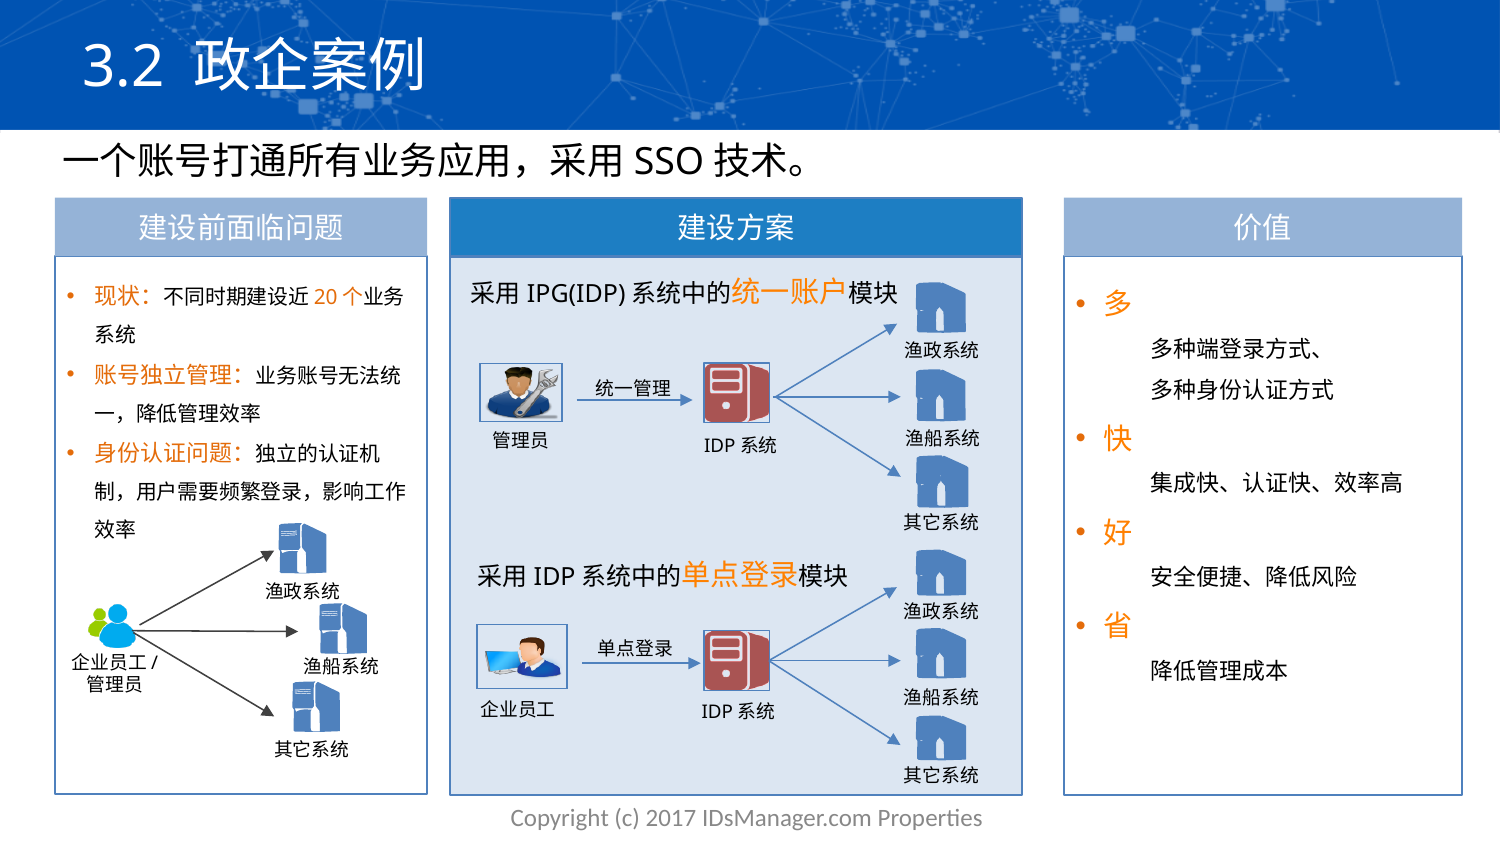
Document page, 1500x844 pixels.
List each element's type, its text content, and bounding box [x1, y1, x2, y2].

title 3.2 政企案例 [74, 13, 1426, 114]
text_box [1063, 197, 1463, 796]
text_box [54, 197, 428, 794]
text_box 一个账号打通所有业务应用，采用SSO技术。 [54, 129, 1120, 190]
picture [0, 0, 1500, 133]
text_box Copyright (c) 2017 IDsManager.com Properties [0, 793, 1500, 839]
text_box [449, 197, 1023, 797]
